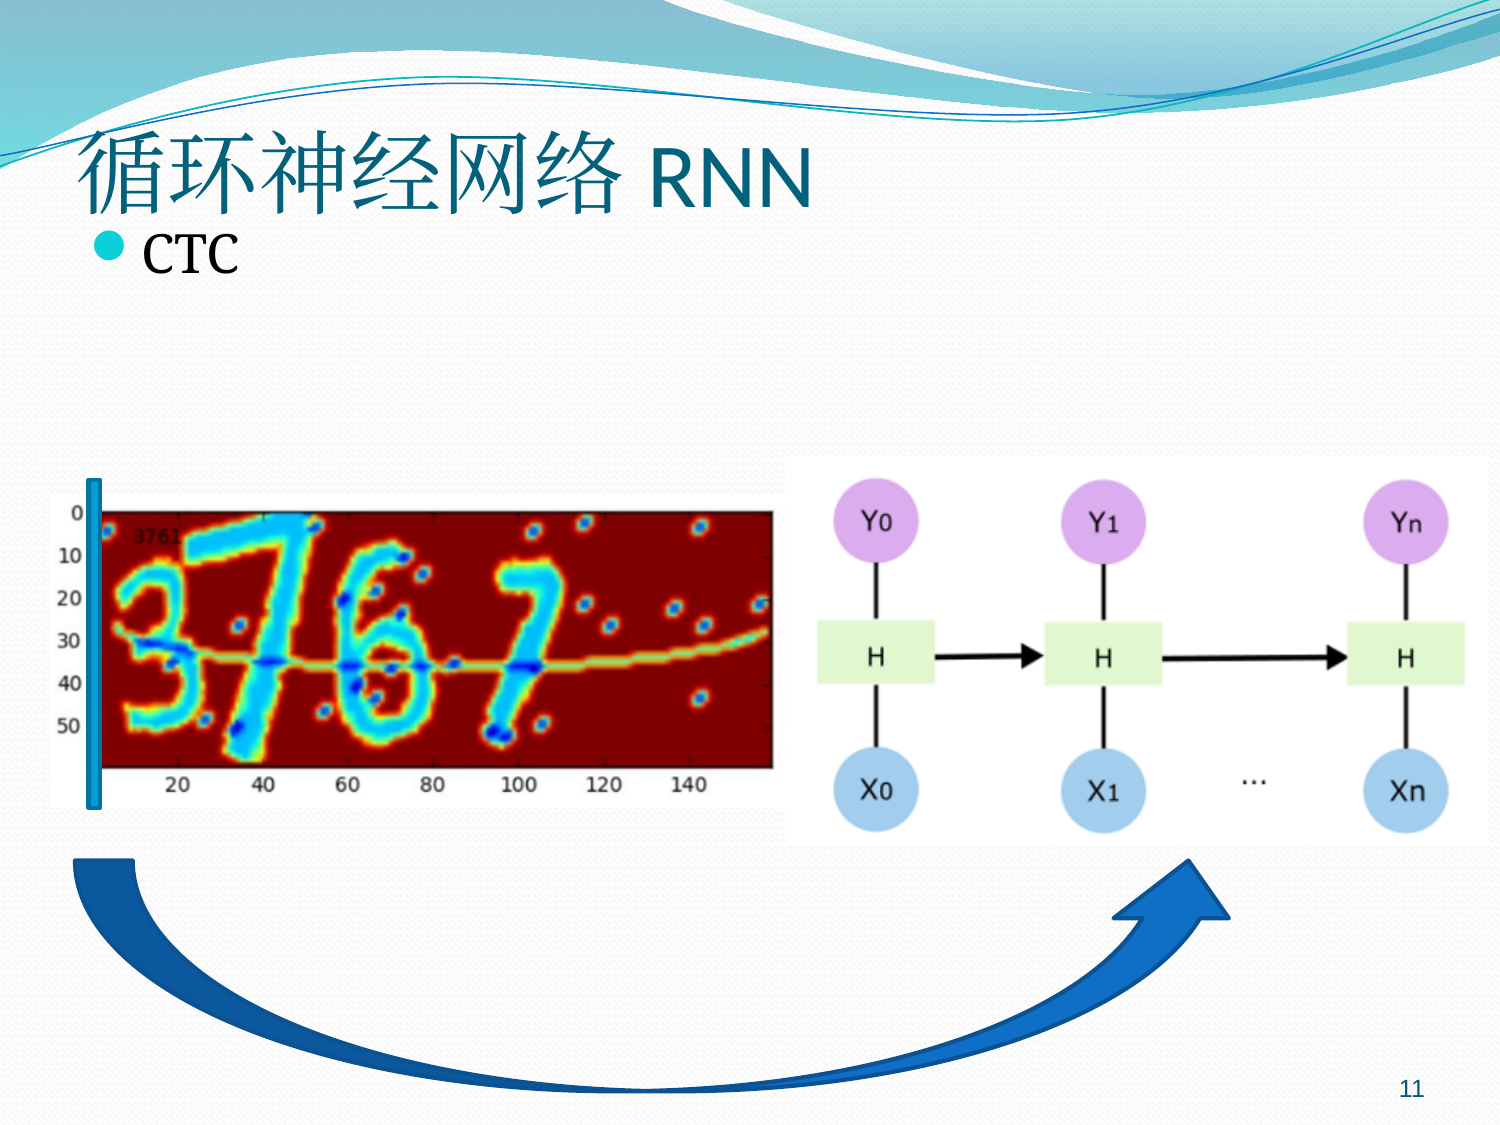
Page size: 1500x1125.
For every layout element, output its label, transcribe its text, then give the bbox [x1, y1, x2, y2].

list CTC [75, 212, 1425, 296]
slide_number 11 [1299, 1042, 1425, 1103]
text_box [72, 858, 1231, 1094]
title 循环神经网络RNN [75, 109, 1425, 212]
text_box [86, 478, 102, 493]
picture [50, 494, 85, 808]
picture [103, 455, 1488, 847]
